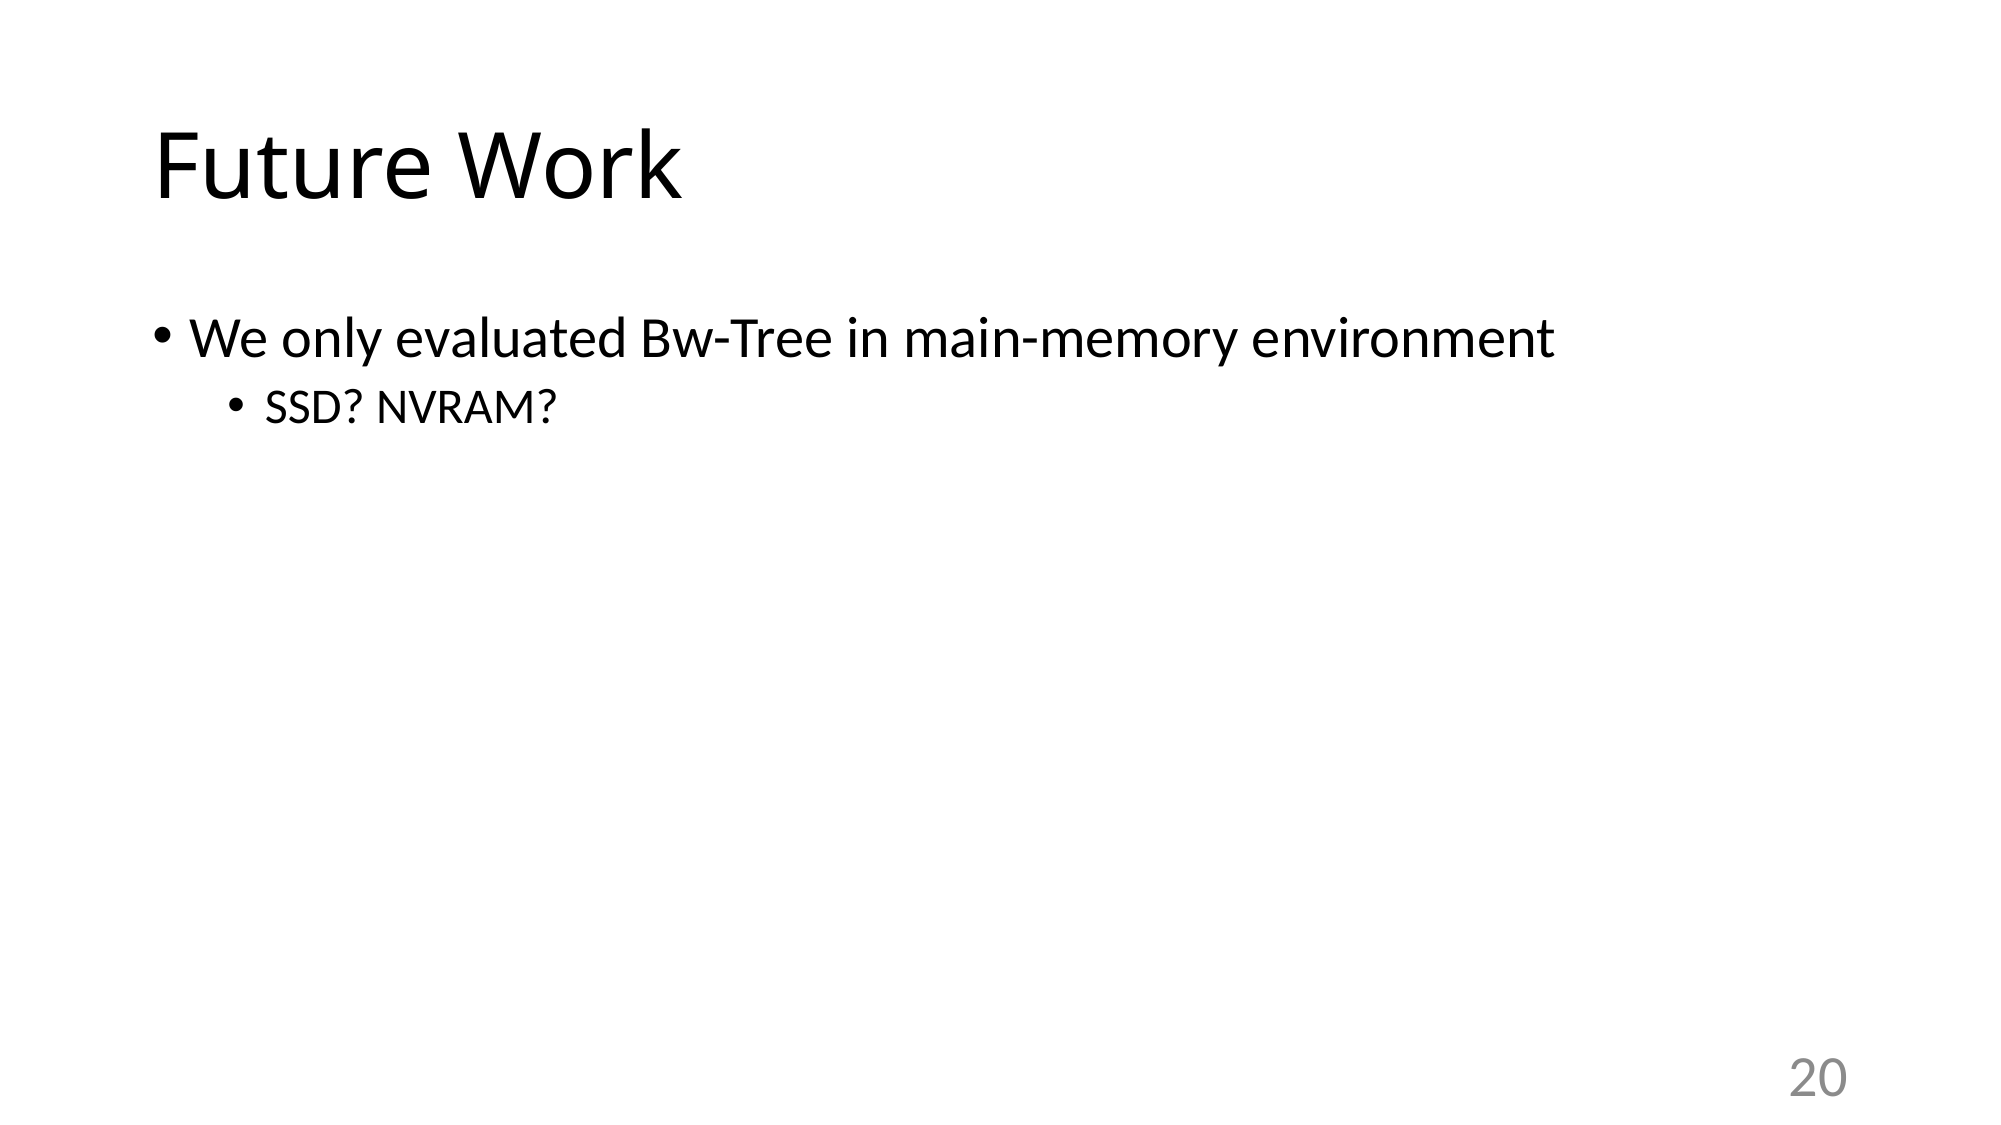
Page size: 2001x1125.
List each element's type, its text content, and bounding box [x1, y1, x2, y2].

slide_number 20 [1412, 1042, 1863, 1103]
title Future Work [137, 59, 1863, 278]
list We only evaluated Bw-Tree in main-memory environment SSD? NVRAM? [137, 299, 1863, 1014]
